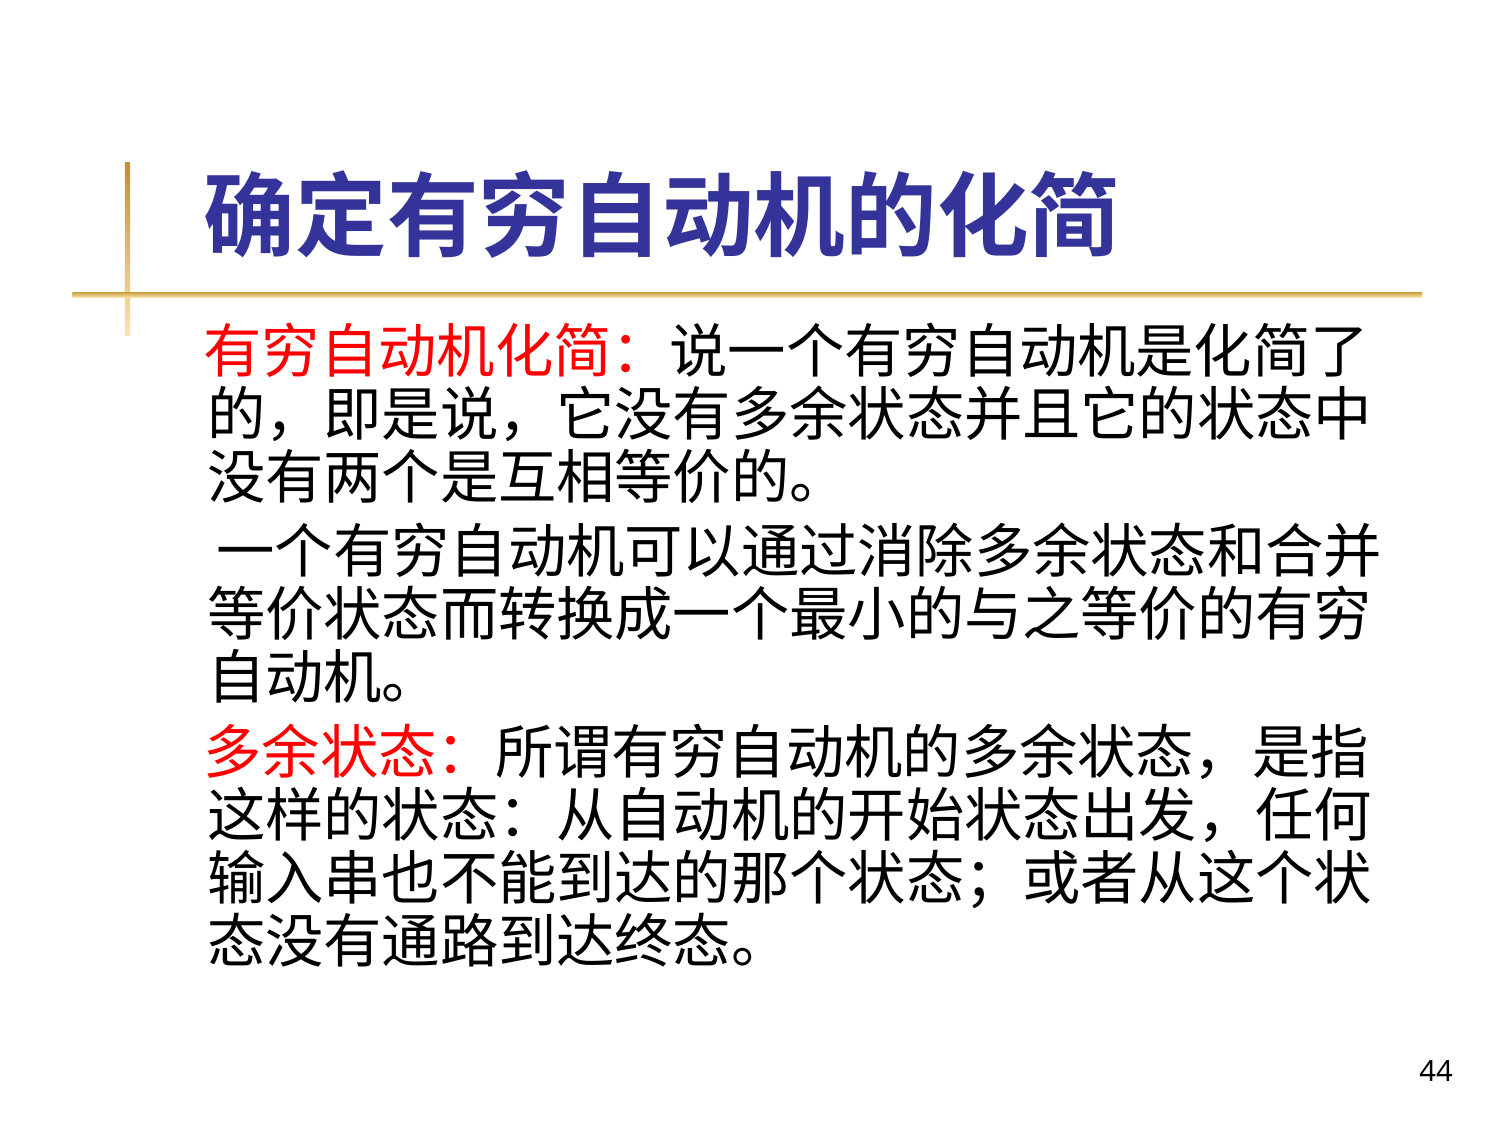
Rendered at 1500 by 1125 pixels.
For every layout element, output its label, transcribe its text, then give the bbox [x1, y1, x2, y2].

slide_number 44 [1154, 1023, 1468, 1100]
list 有穷自动机化简：说一个有穷自动机是化简了的，即是说，它没有多余状态并且它的状态中没有两个是互相等价的。 一个有穷自动机可以通过消除多余状态和合并等价状态而转换成一个最小的与之等价的有穷自动机。 多余状态：所谓有穷自动机的多余状态，是指这样的状态：从自动机的开始状态出发，任何输入串也不能到达的那个状态；或者从这个状态没有通路到达终态。 [135, 314, 1411, 990]
title 确定有穷自动机的化简 [188, 34, 1468, 276]
